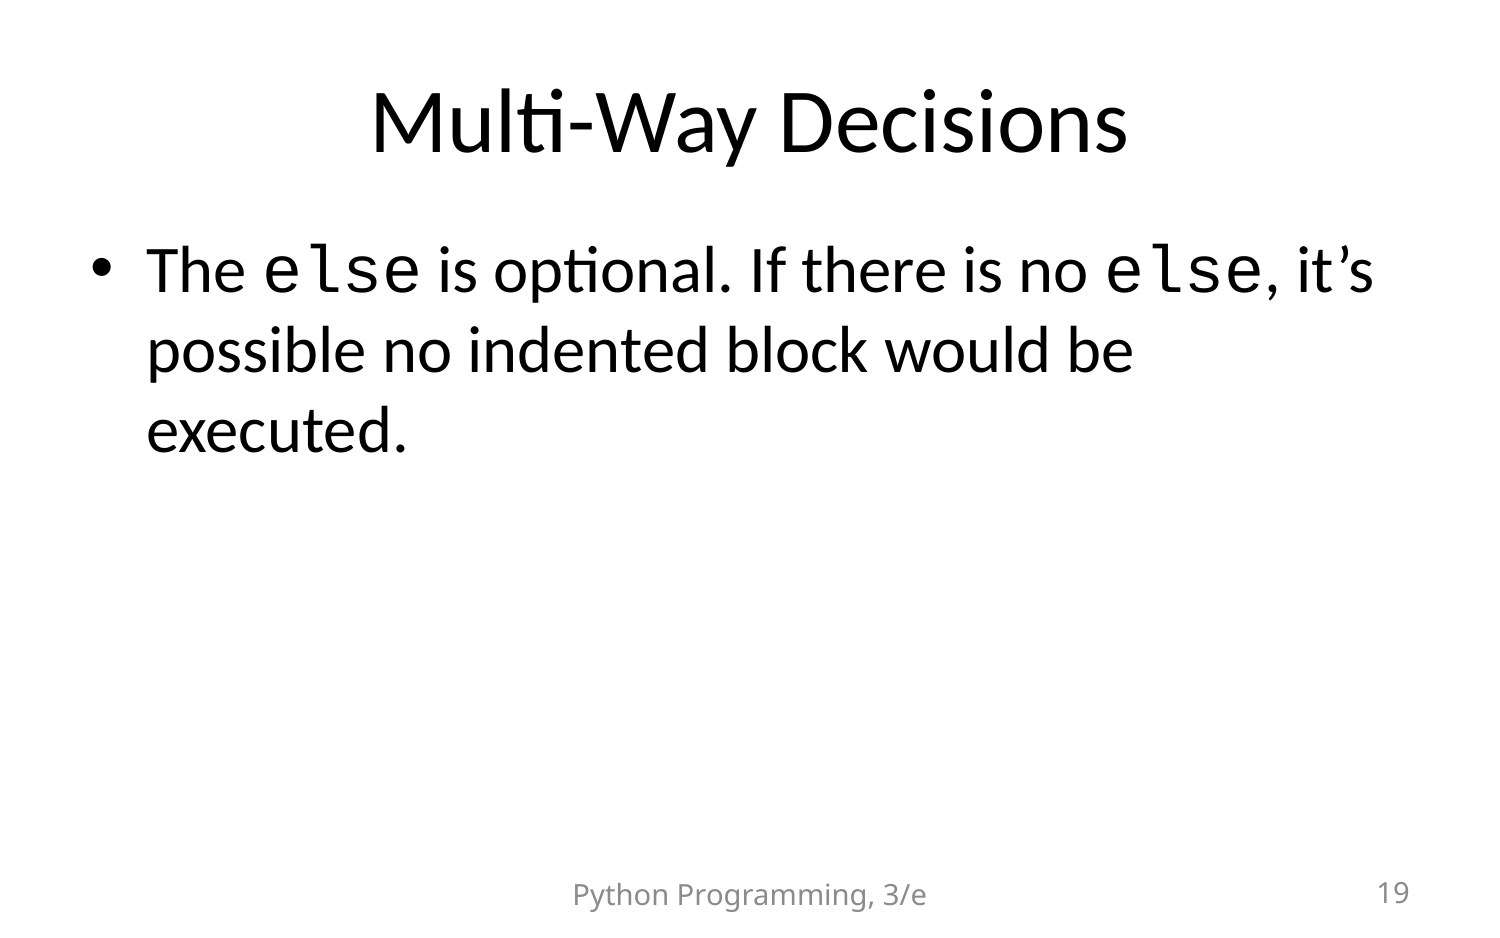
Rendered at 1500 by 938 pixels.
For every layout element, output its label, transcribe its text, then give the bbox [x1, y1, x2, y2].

title Multi-Way Decisions [75, 37, 1425, 194]
footer Python Programming, 3/e [512, 868, 988, 919]
slide_number 19 [1074, 868, 1425, 919]
list The else is optional. If there is no else, it’s possible no indented block would be executed. [75, 218, 1425, 838]
